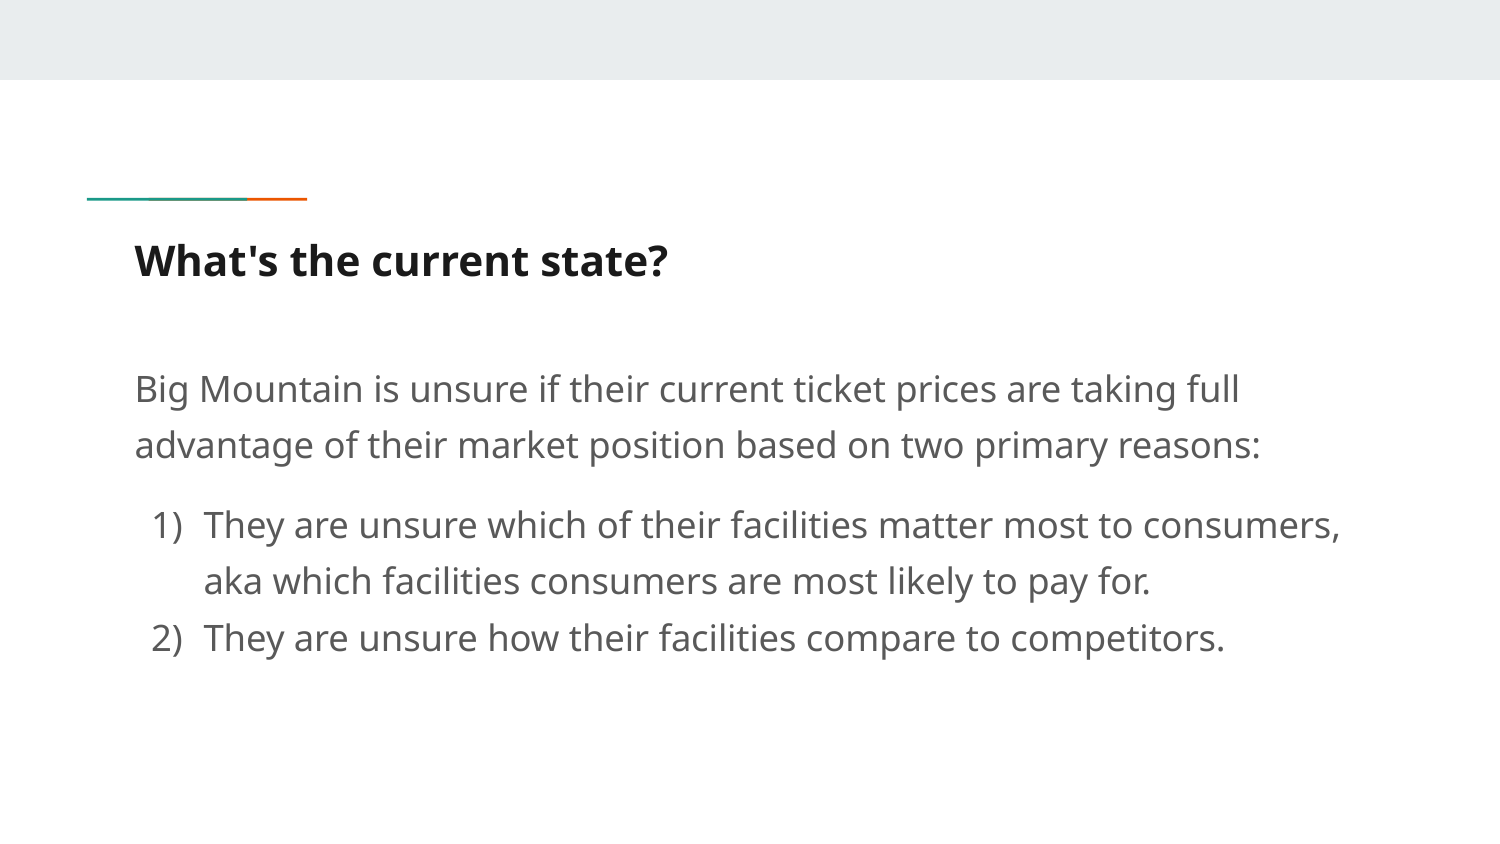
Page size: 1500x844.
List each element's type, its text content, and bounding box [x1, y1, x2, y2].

list Big Mountain is unsure if their current ticket prices are taking full advantage of their market position based on two primary reasons: They are unsure which of their facilities matter most to consumers, aka which facilities consumers are most likely to pay for. They are unsure how their facilities compare to competitors. [119, 341, 1381, 712]
title What's the current state? [119, 216, 1381, 305]
